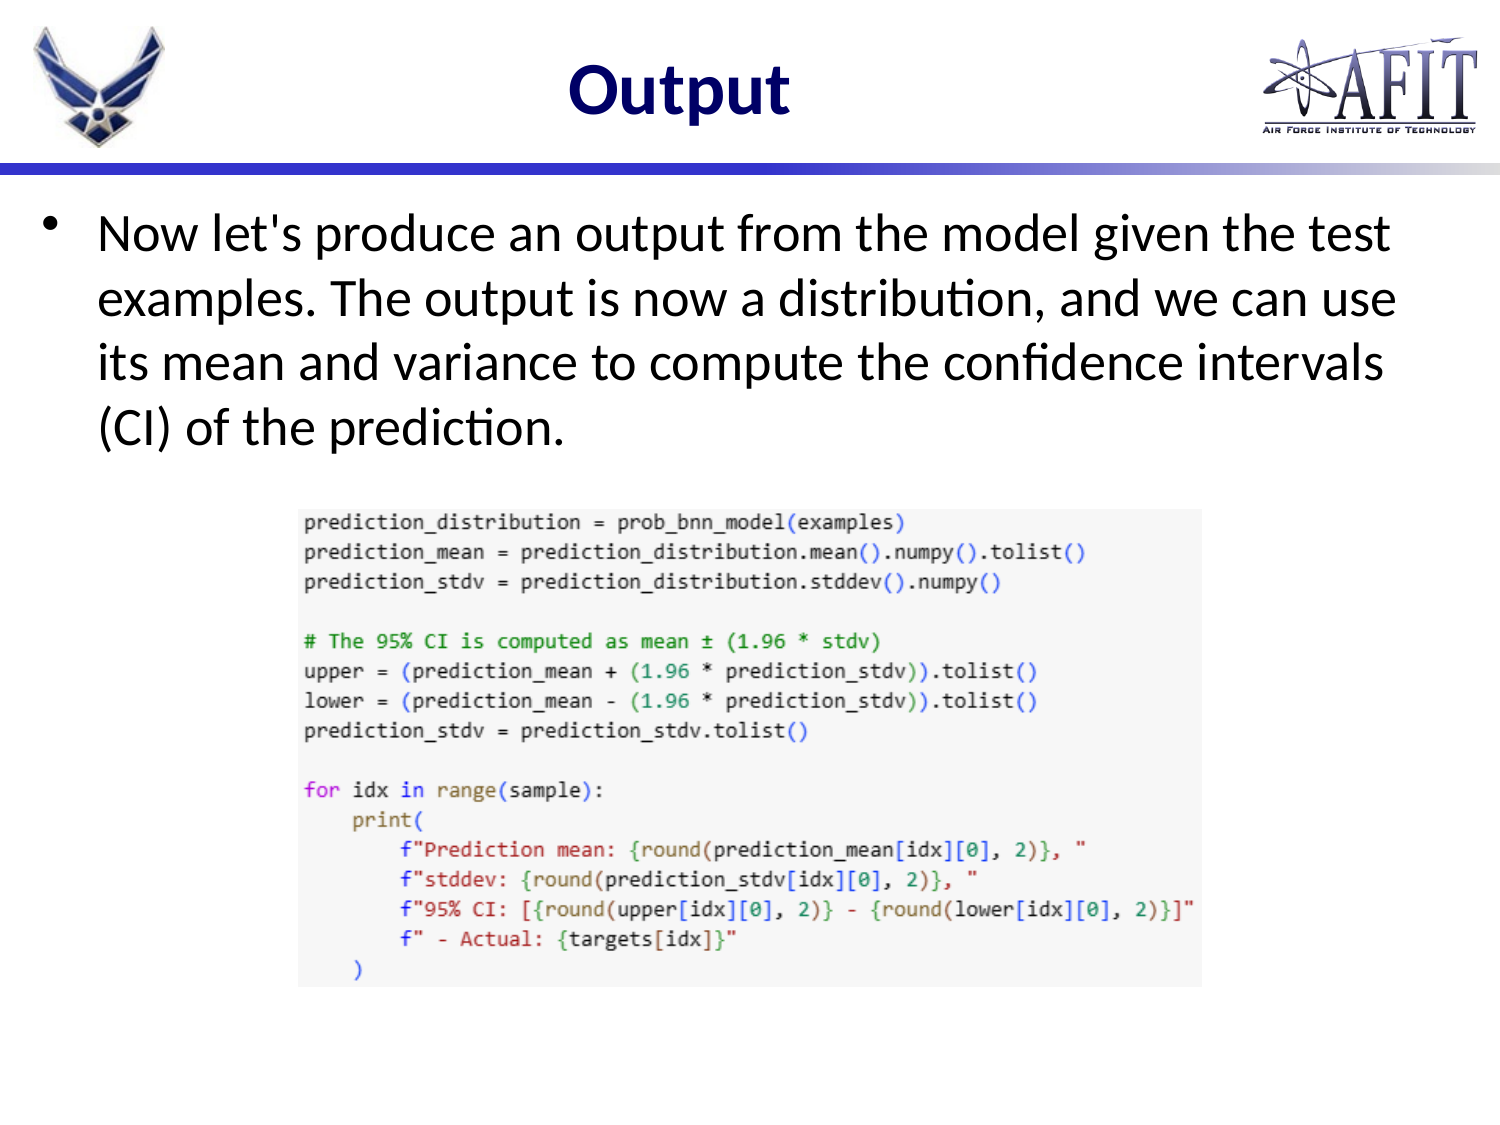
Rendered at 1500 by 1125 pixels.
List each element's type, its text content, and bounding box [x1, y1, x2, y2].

picture [298, 509, 1202, 987]
title Output [128, 0, 1233, 169]
picture [33, 26, 128, 148]
list Now let's produce an output from the model given the test examples. The output is now a distribution, and we can use its mean and variance to compute the confidence intervals (CI) of the prediction. [25, 189, 1476, 1106]
